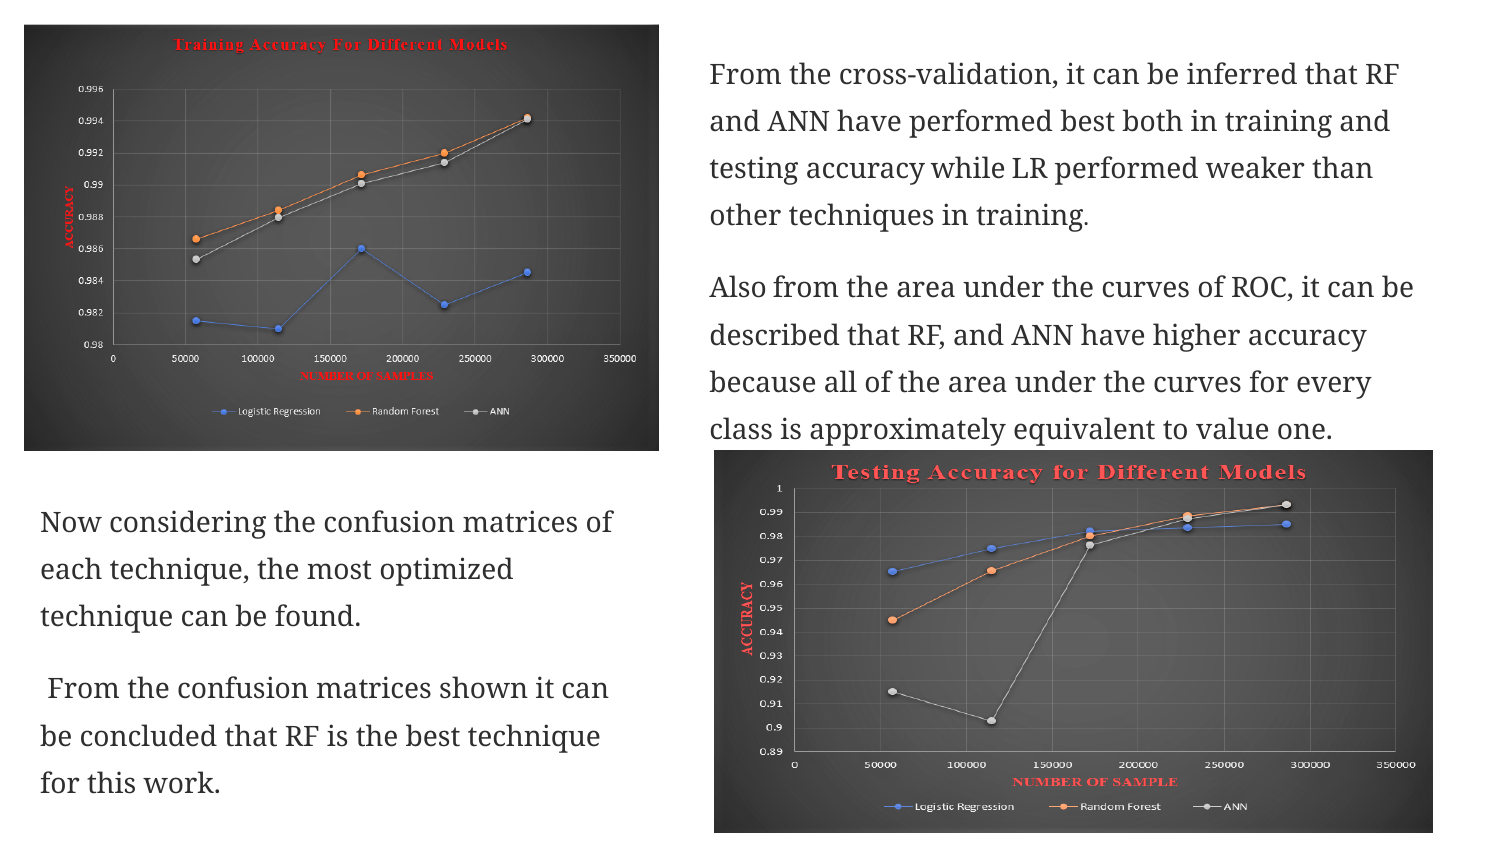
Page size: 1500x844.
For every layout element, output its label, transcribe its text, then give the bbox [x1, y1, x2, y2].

text_box Now considering the confusion matrices of each technique, the most optimized technique can be found. From the confusion matrices shown it can be concluded that RF is the best technique for this work. [25, 475, 660, 814]
picture [24, 24, 660, 451]
picture [713, 450, 1433, 834]
text_box From the cross-validation, it can be inferred that RF and ANN have performed best both in training and testing accuracy while LR performed weaker than other techniques in training. Also from the area under the curves of ROC, it can be described that RF, and ANN have higher accuracy because all of the area under the curves for every class is approximately equivalent to value one. [694, 27, 1433, 499]
